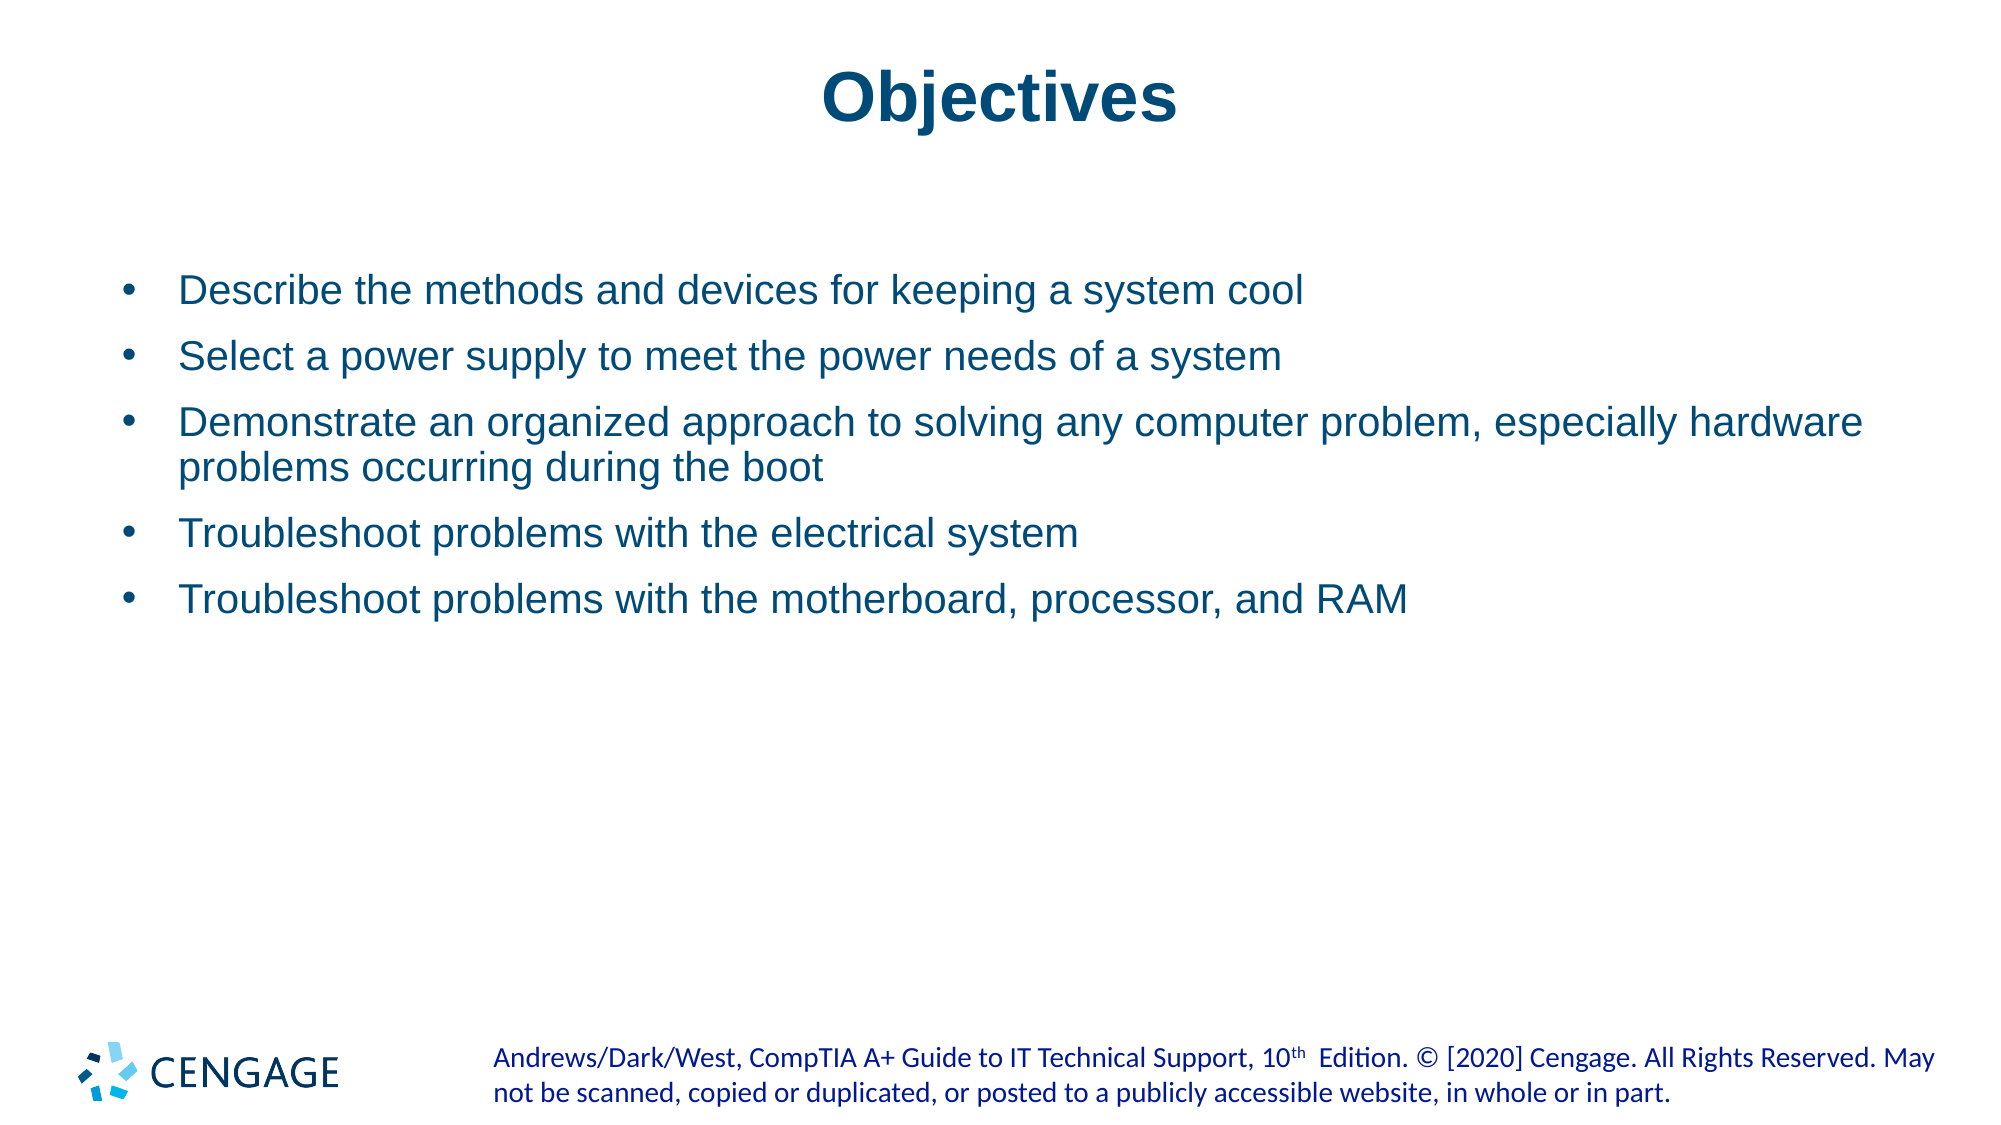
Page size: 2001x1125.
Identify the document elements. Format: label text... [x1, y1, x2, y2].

picture [78, 1042, 338, 1101]
list Describe the methods and devices for keeping a system cool Select a power supply to meet the power needs of a system Demonstrate an organized approach to solving any computer problem, especially hardware problems occurring during the boot Troubleshoot problems with the electrical system Troubleshoot problems with the motherboard, processor, and RAM [121, 268, 1880, 990]
title Objectives [137, 59, 1863, 171]
